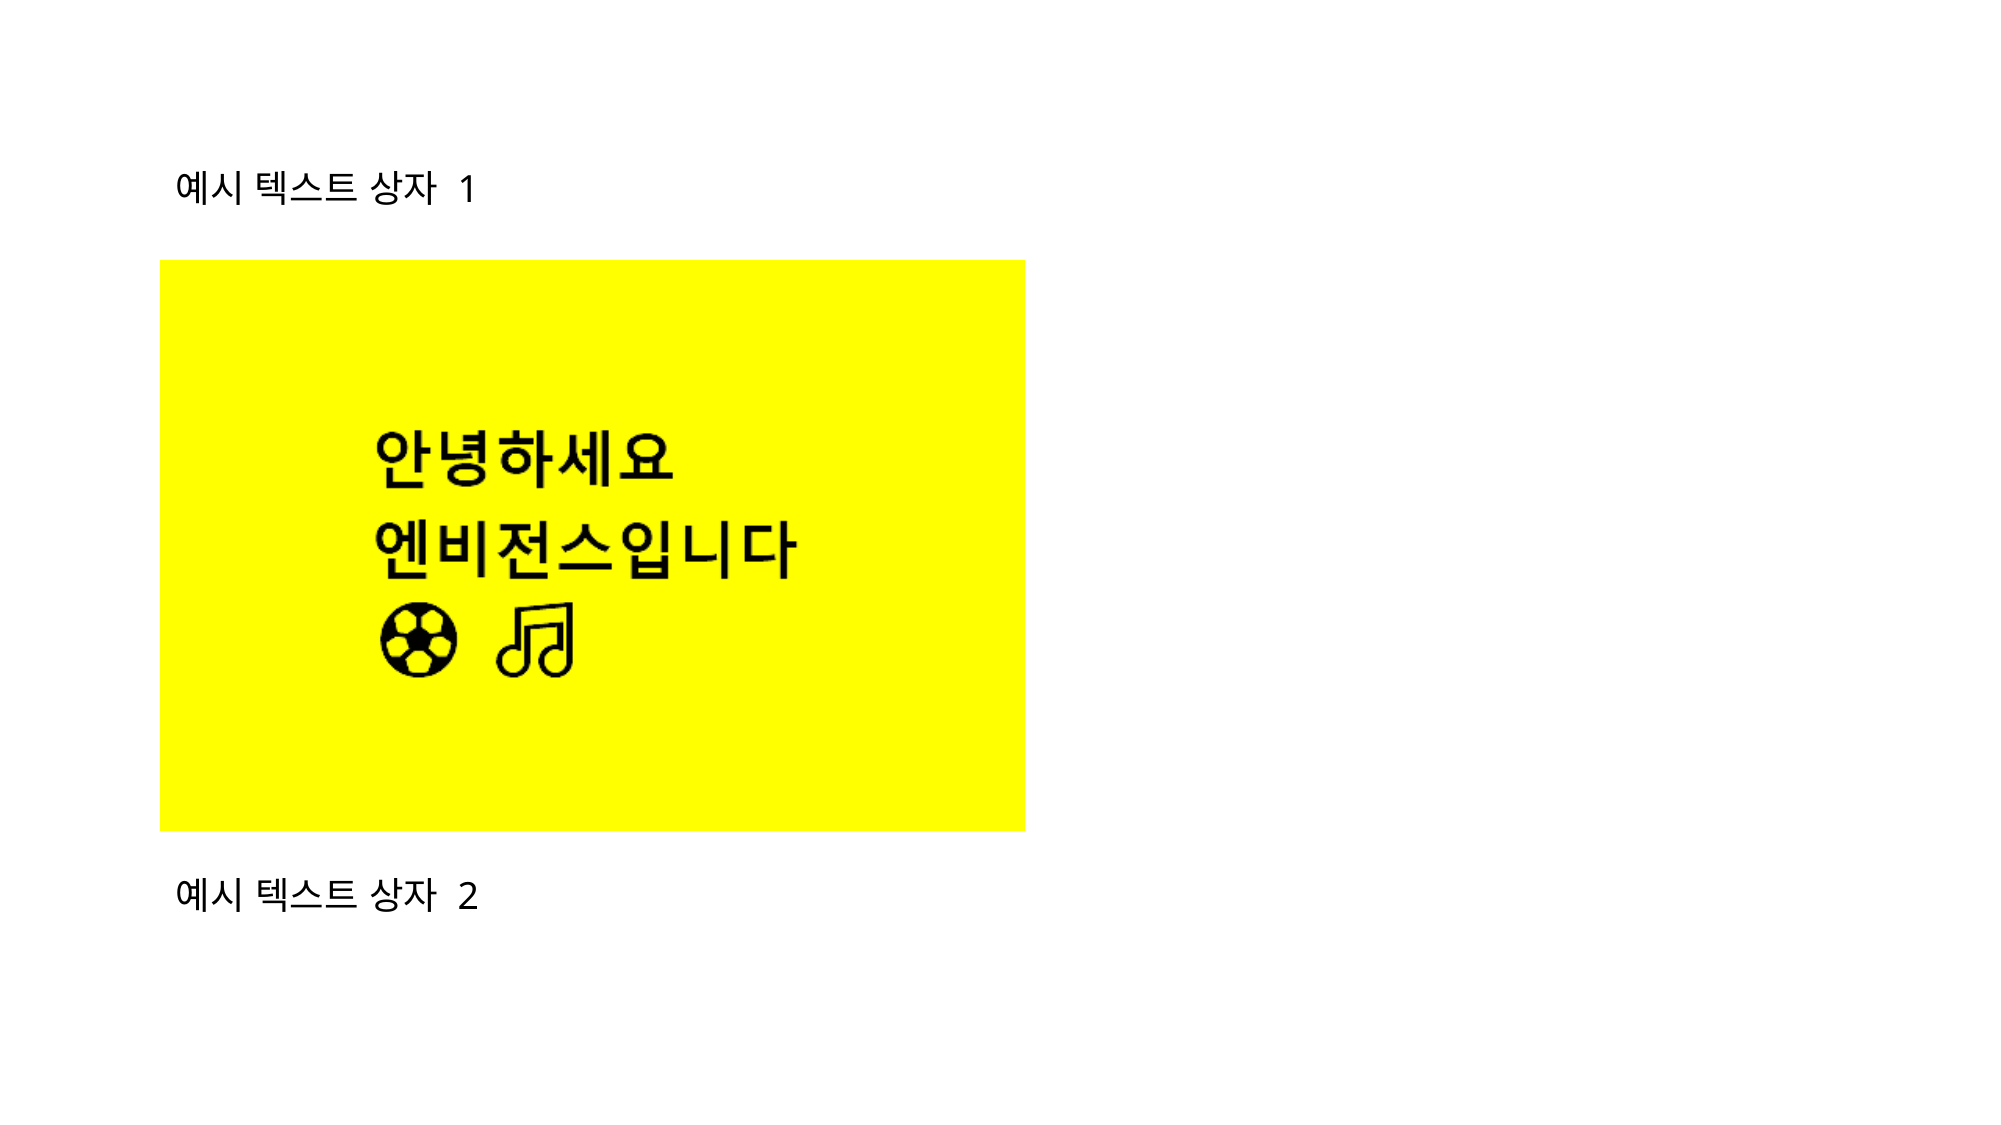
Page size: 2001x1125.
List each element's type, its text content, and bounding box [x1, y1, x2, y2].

text_box 예시 텍스트 상자 1 [160, 157, 700, 217]
text_box 예시 텍스트 상자 2 [160, 864, 679, 925]
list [160, 260, 1025, 831]
